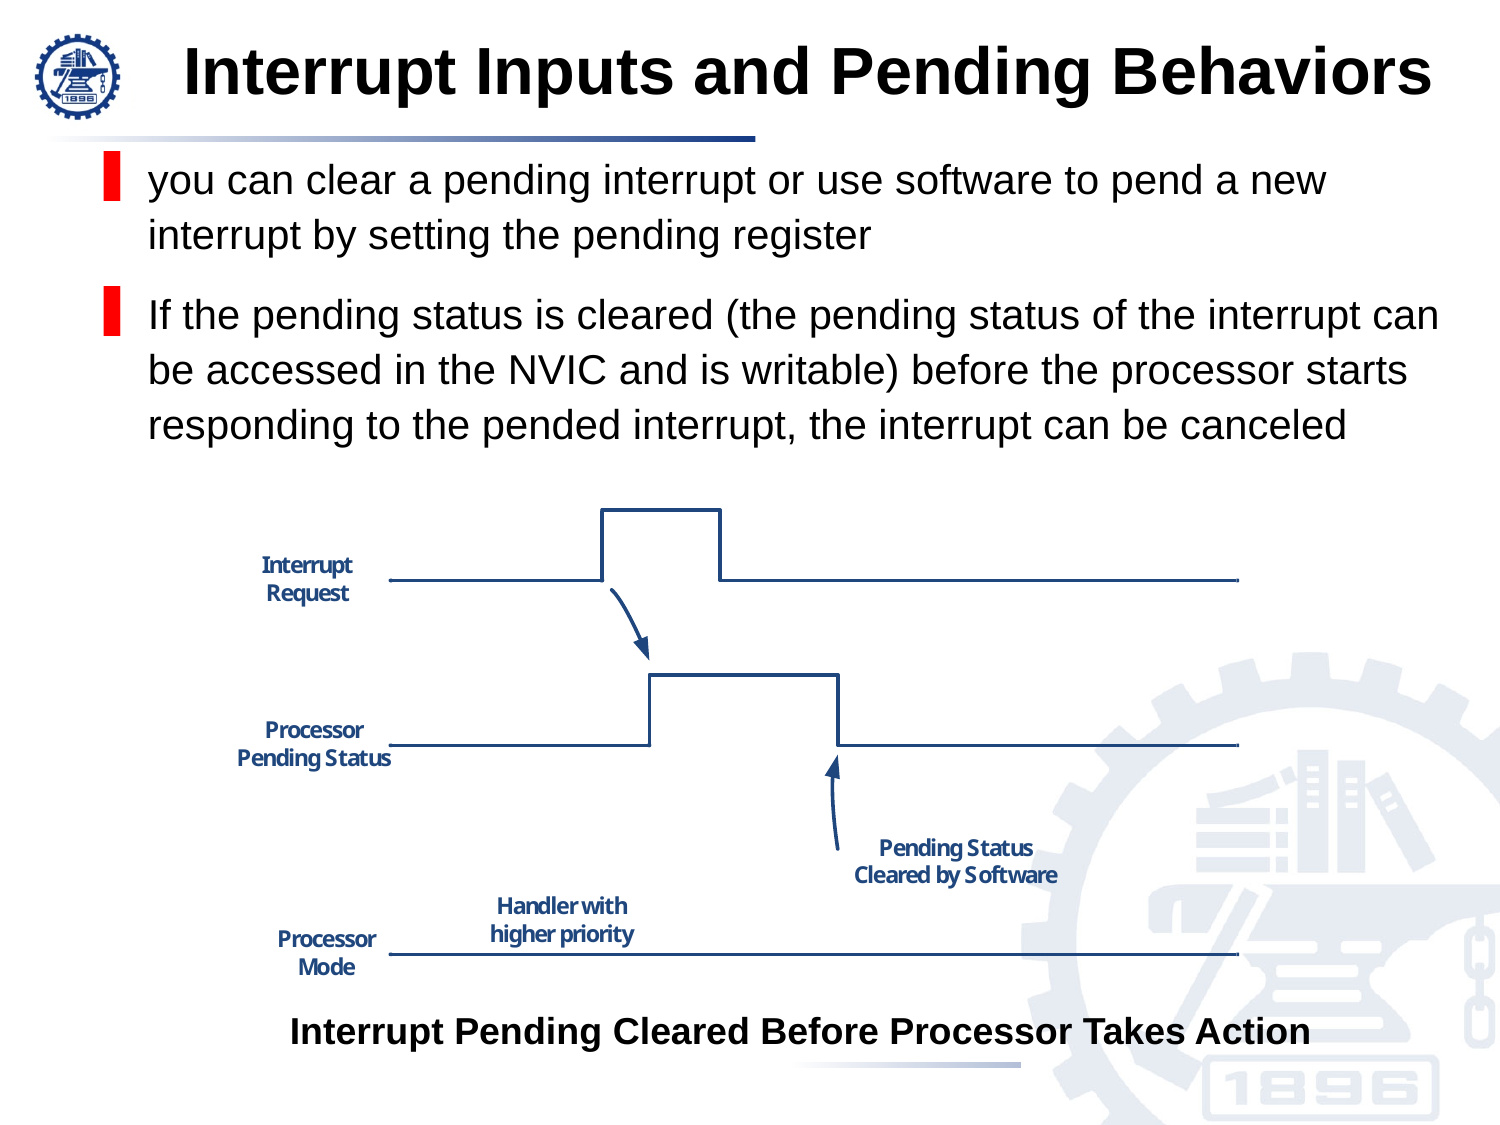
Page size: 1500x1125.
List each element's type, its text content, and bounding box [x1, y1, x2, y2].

text_box Interrupt Inputs and Pending Behaviors [135, 19, 1483, 126]
picture [0, 332, 1500, 1125]
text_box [206, 507, 1240, 1061]
picture [0, 0, 1500, 331]
text_box Interrupt Pending Cleared Before Processor Takes Action [1244, 999, 1363, 1060]
list you can clear a pending interrupt or use software to pend a new interrupt by setting the pending register If the pending status is cleared (the pending status of the interrupt can be accessed in the NVIC and is writable) before the processor starts responding to the pended interrupt, the interrupt can be canceled [76, 140, 1461, 300]
